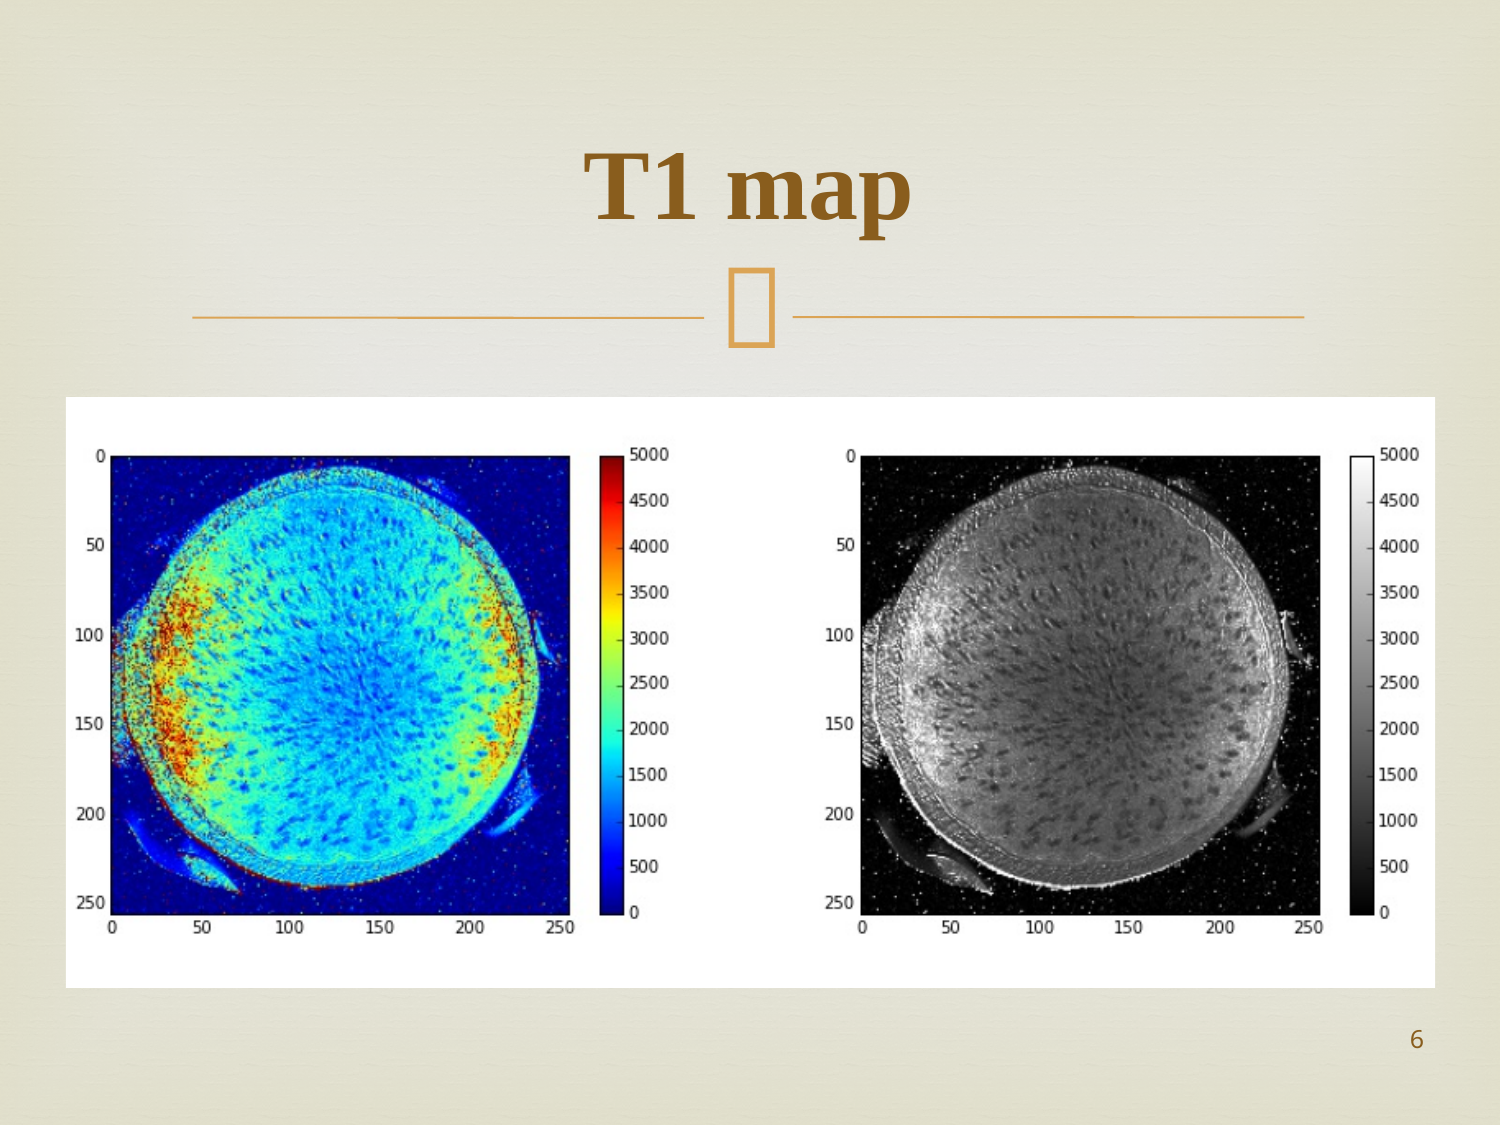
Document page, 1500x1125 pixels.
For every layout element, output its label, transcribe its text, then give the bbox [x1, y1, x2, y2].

picture [65, 396, 1436, 989]
slide_number 6 [1089, 1010, 1440, 1071]
title T1 map [112, 93, 1386, 267]
